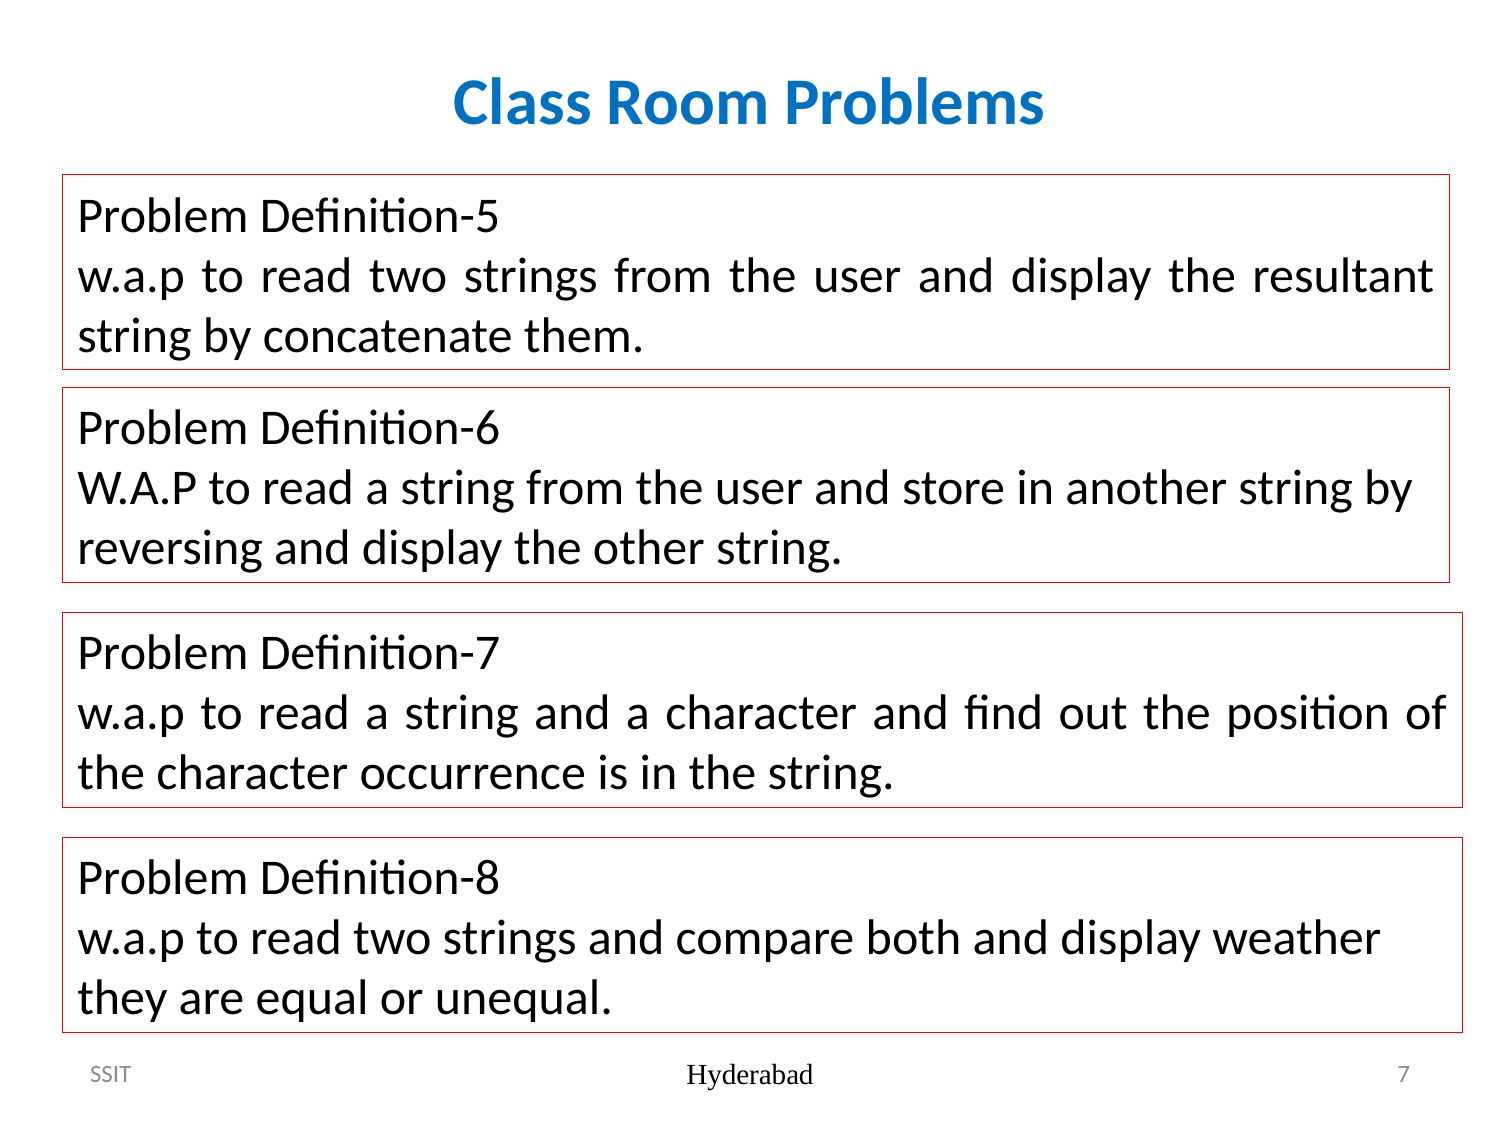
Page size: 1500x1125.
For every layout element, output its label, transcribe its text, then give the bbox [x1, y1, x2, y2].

text_box Problem Definition-6 W.A.P to read a string from the user and store in another string by reversing and display the other string. [62, 387, 1450, 583]
text_box Problem Definition-7 w.a.p to read a string and a character and find out the position of the character occurrence is in the string. [62, 612, 1463, 808]
slide_number 7 [1074, 1042, 1425, 1103]
footer Hyderabad [512, 1042, 988, 1103]
title Class Room Problems [75, 45, 1425, 150]
slide_number SSIT [75, 1042, 425, 1103]
text_box Problem Definition-8 w.a.p to read two strings and compare both and display weather they are equal or unequal. [62, 837, 1463, 1033]
text_box Problem Definition-5 w.a.p to read two strings from the user and display the resultant string by concatenate them. [62, 174, 1450, 370]
